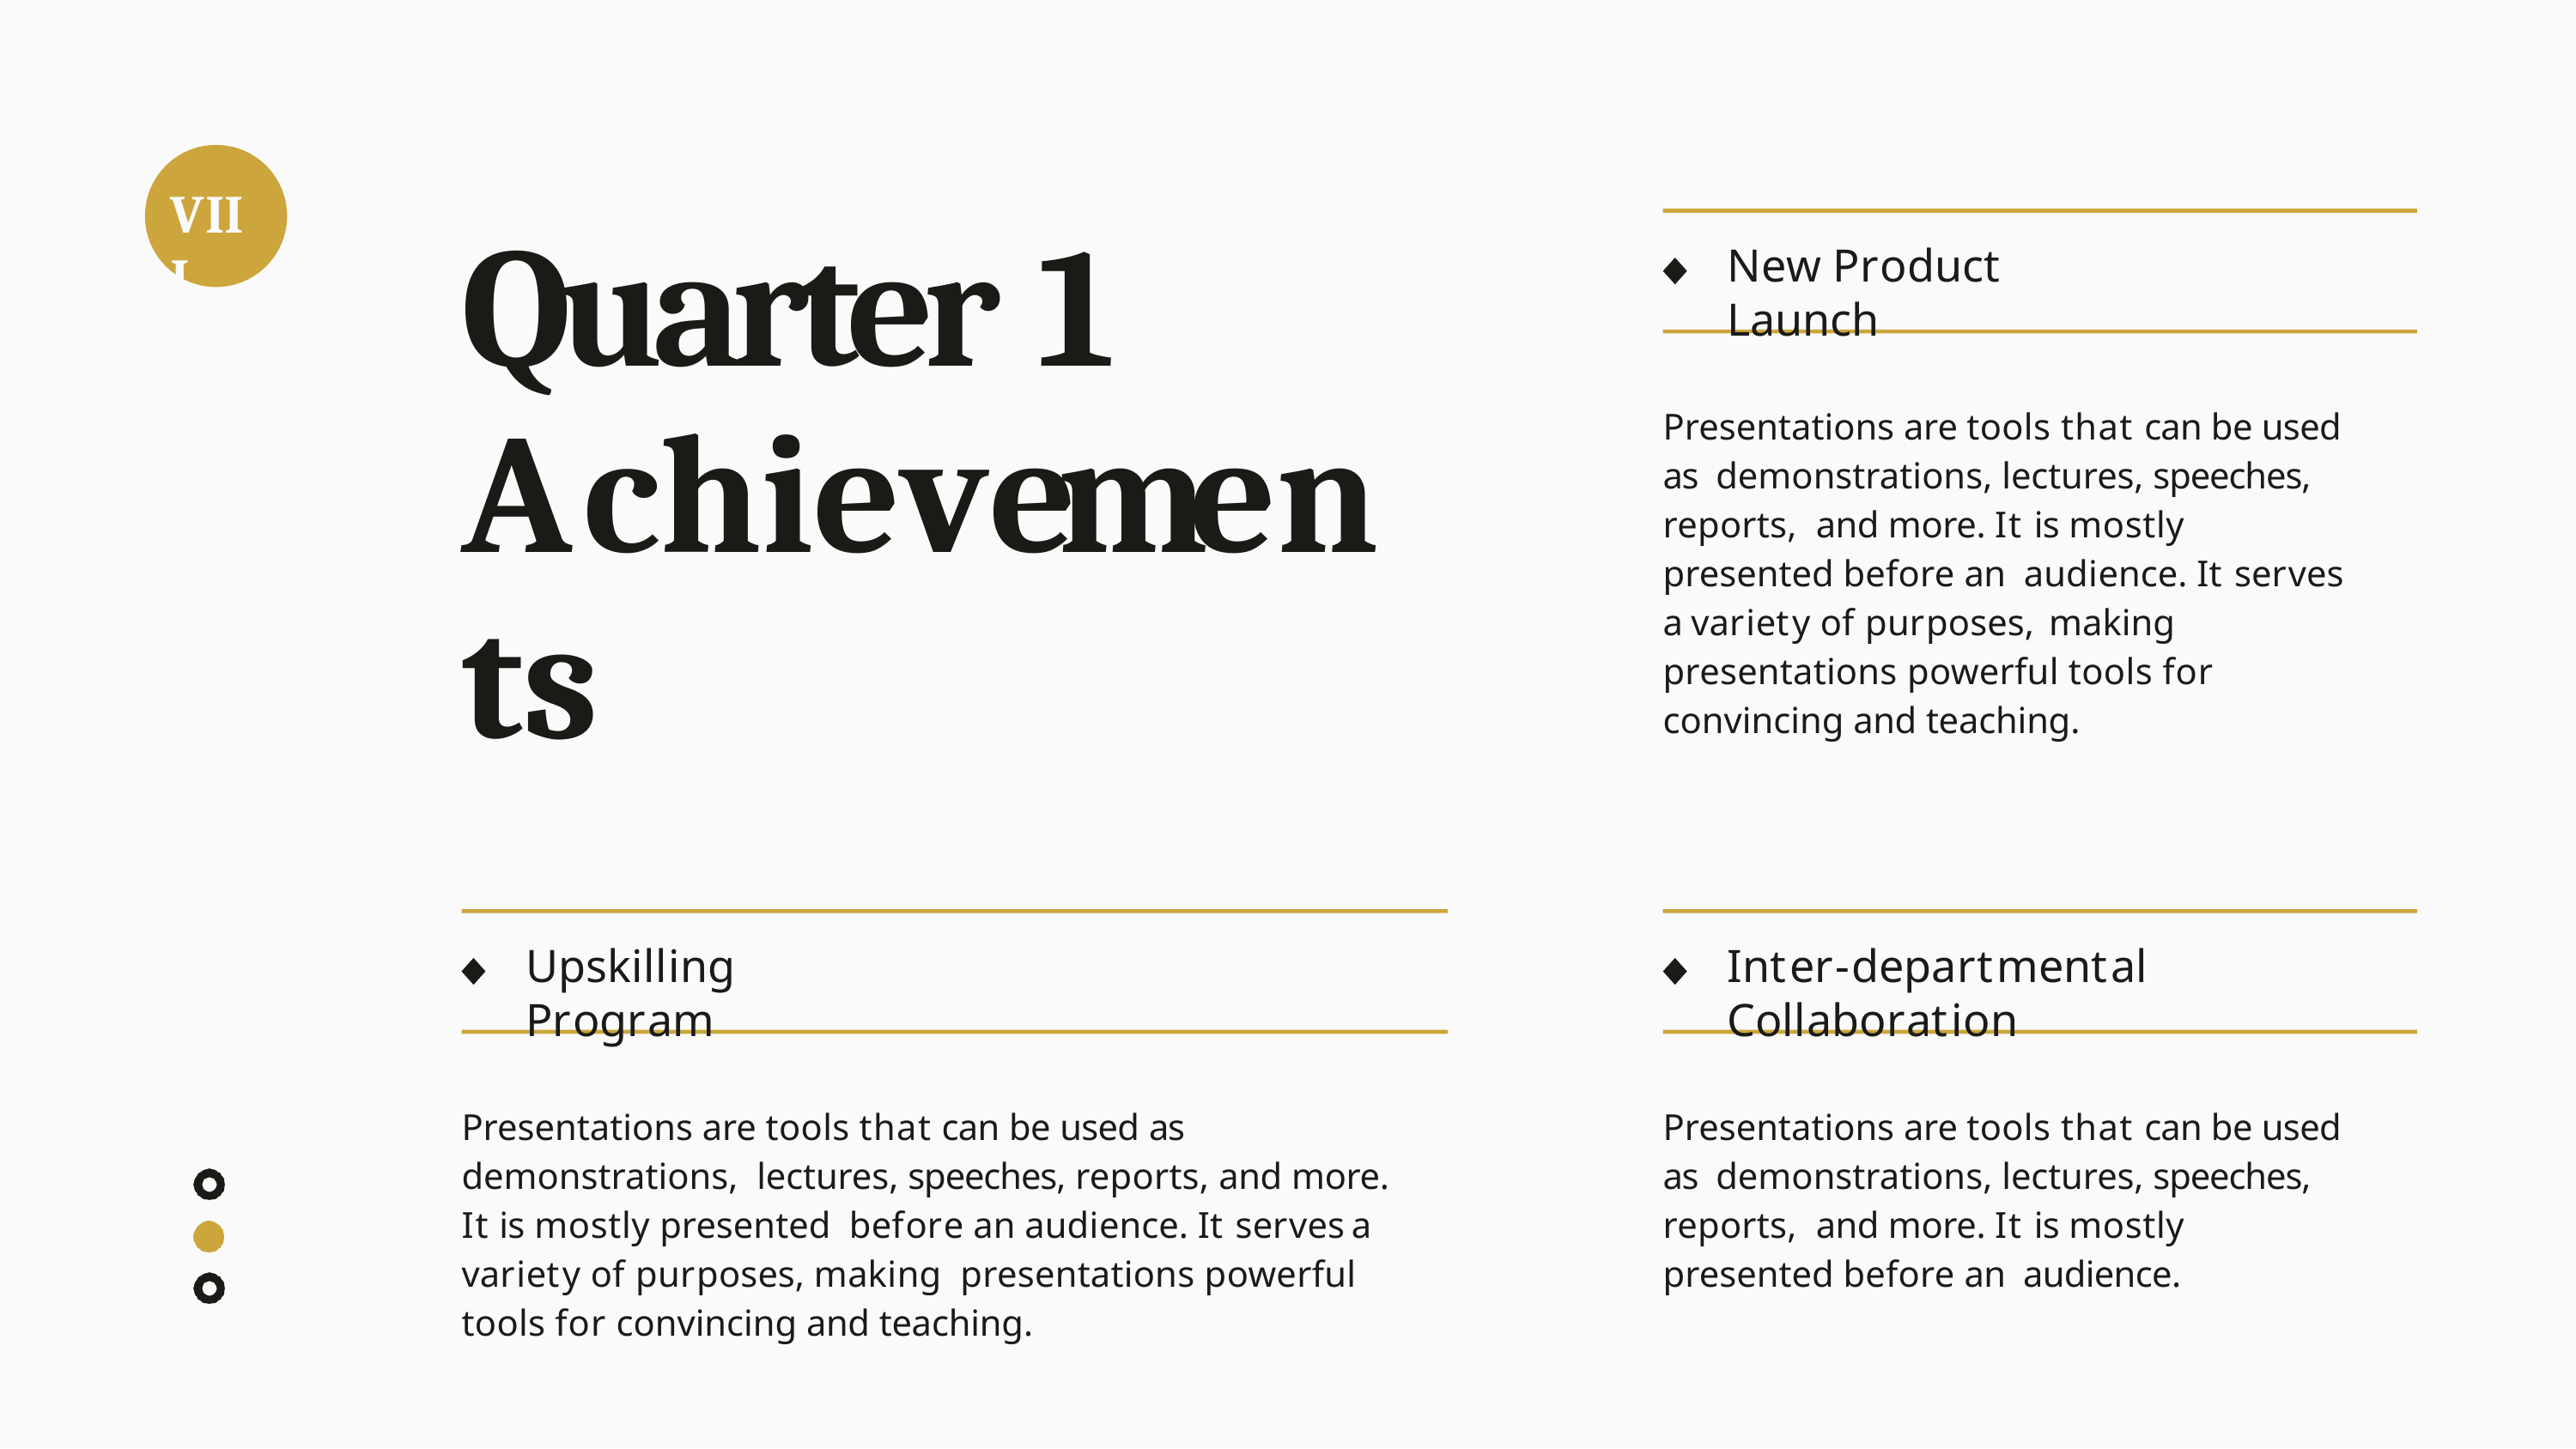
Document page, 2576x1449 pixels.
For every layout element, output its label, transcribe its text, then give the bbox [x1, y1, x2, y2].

text_box [461, 957, 486, 985]
text_box Presentations are tools that can be used as demonstrations, lectures, speeches, reports, and more. It is mostly presented before an audience. It serves a variety of purposes, making presentations powerful tools for convincing and teaching. [1661, 396, 2362, 741]
text_box [1662, 329, 1725, 334]
text_box Upskilling Program [524, 936, 899, 1046]
title VIII [168, 177, 264, 421]
text_box [1662, 957, 1687, 985]
picture [192, 1168, 225, 1201]
picture [192, 1272, 225, 1304]
text_box [1662, 209, 2417, 213]
picture [192, 1221, 225, 1252]
text_box [2374, 1029, 2417, 1034]
text_box New Product Launch [1725, 235, 2133, 345]
text_box Presentations are tools that can be used as demonstrations, lectures, speeches, reports, and more. It is mostly presented before an audience. [1661, 1096, 2362, 1294]
text_box [1662, 1029, 1725, 1034]
text_box [2133, 329, 2417, 334]
text_box [144, 144, 288, 270]
text_box [1662, 909, 2417, 913]
text_box [899, 1029, 1448, 1034]
text_box [461, 1029, 524, 1034]
text_box Presentations are tools that can be used as demonstrations, lectures, speeches, reports, and more. It is mostly presented before an audience. It serves a variety of purposes, making presentations powerful tools for convincing and teaching. [459, 1096, 1411, 1343]
text_box Quarter 1 Achievements [459, 192, 1413, 773]
text_box [1662, 258, 1687, 285]
text_box [461, 909, 1448, 913]
text_box Inter-departmental Collaboration [1725, 936, 2374, 1046]
